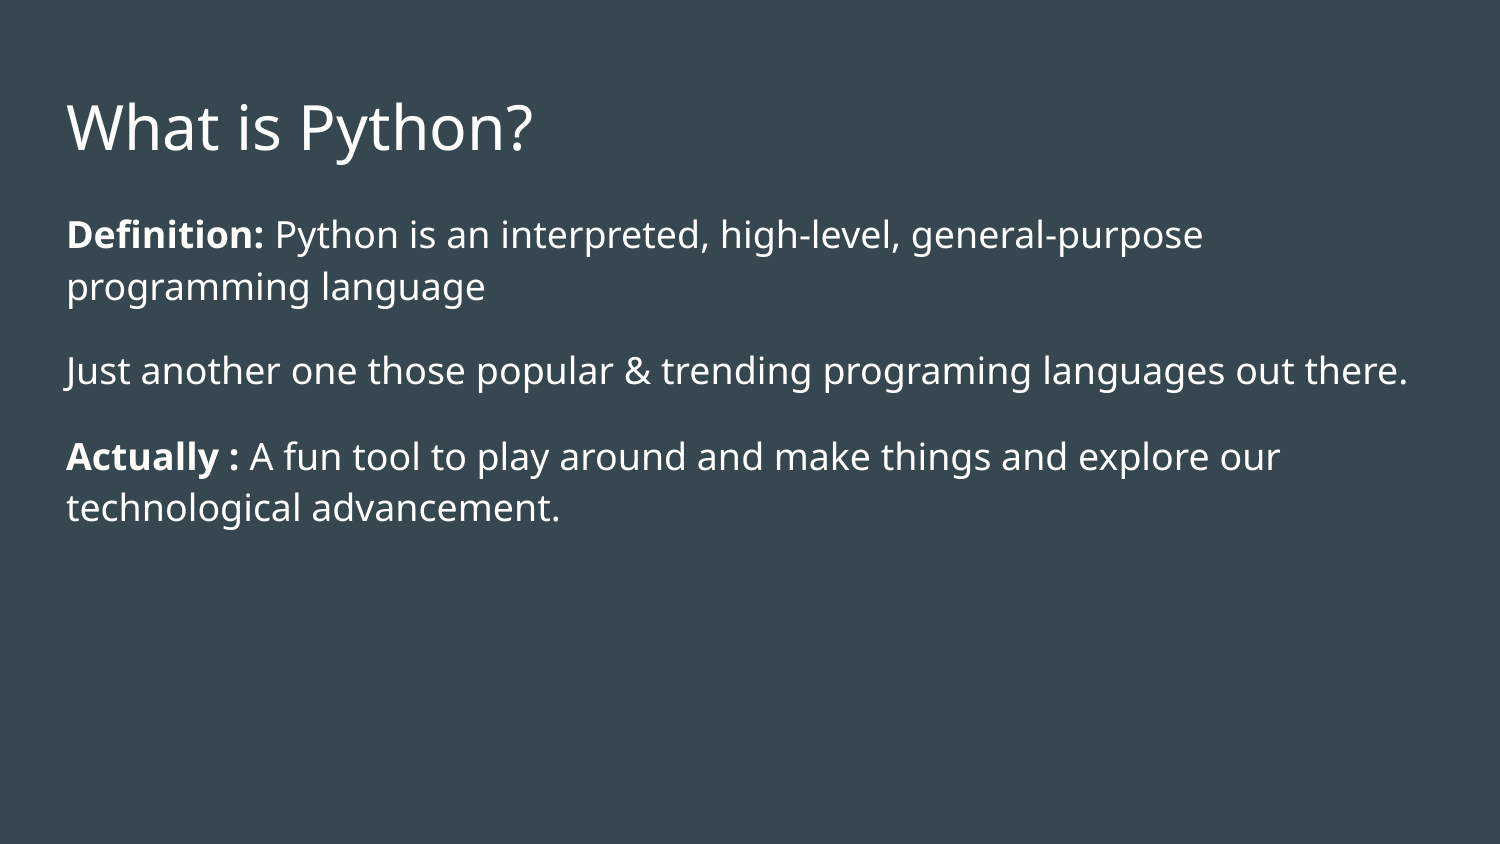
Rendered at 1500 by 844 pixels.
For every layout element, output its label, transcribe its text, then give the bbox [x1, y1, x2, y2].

list Definition: Python is an interpreted, high-level, general-purpose programming language Just another one those popular & trending programing languages out there. Actually : A fun tool to play around and make things and explore our technological advancement. [51, 189, 1449, 750]
title What is Python? [51, 72, 1449, 167]
